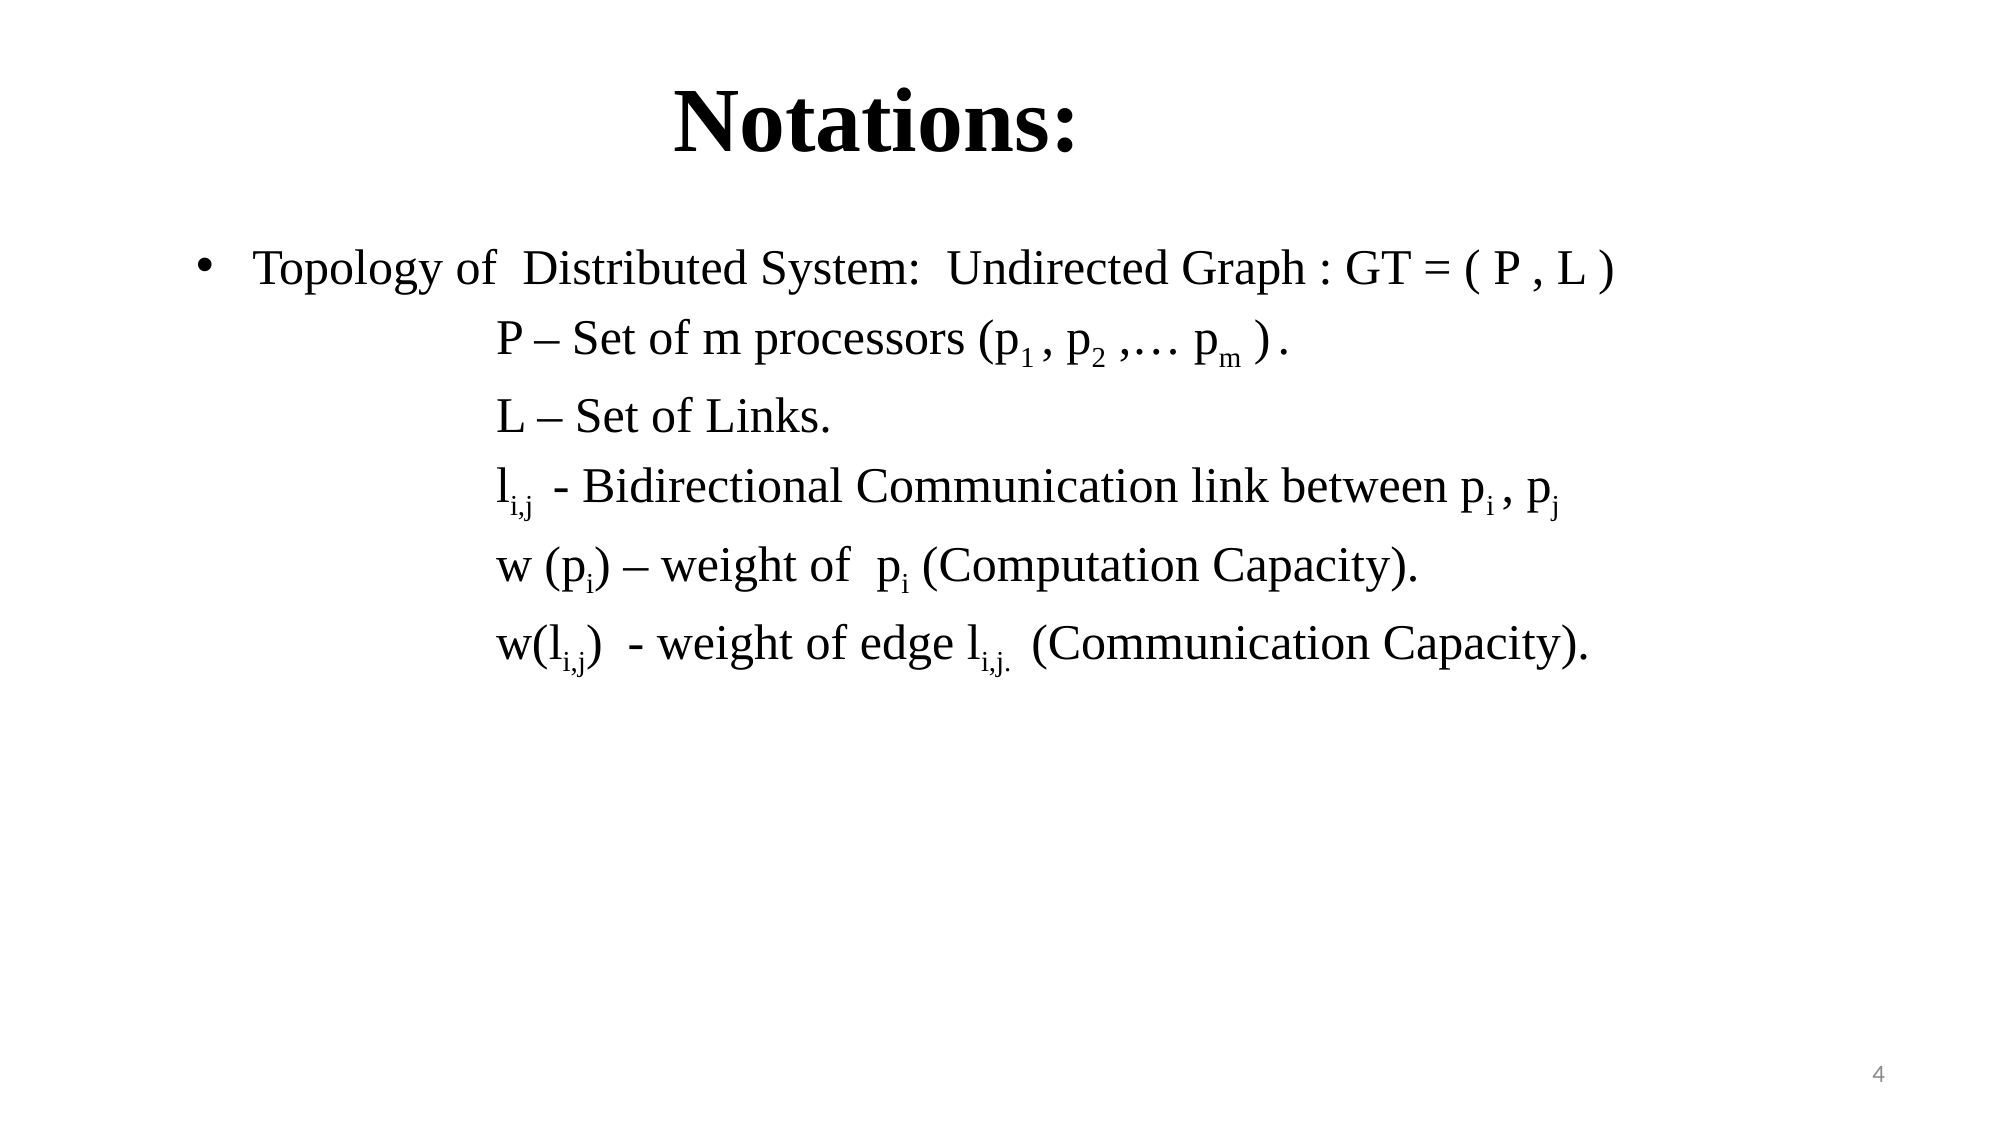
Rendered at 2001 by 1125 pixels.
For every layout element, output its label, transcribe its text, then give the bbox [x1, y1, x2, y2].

slide_number 4 [1433, 1042, 1900, 1103]
title Notations: [105, 0, 1649, 230]
list Topology of Distributed System: Undirected Graph : GT = ( P , L ) P – Set of m processors (p1 , p2 ,… pm ) . L – Set of Links. li,j - Bidirectional Communication link between pi , pj w (pi) – weight of pi (Computation Capacity). w(li,j) - weight of edge li,j. (Communication Capacity). [181, 157, 1649, 846]
